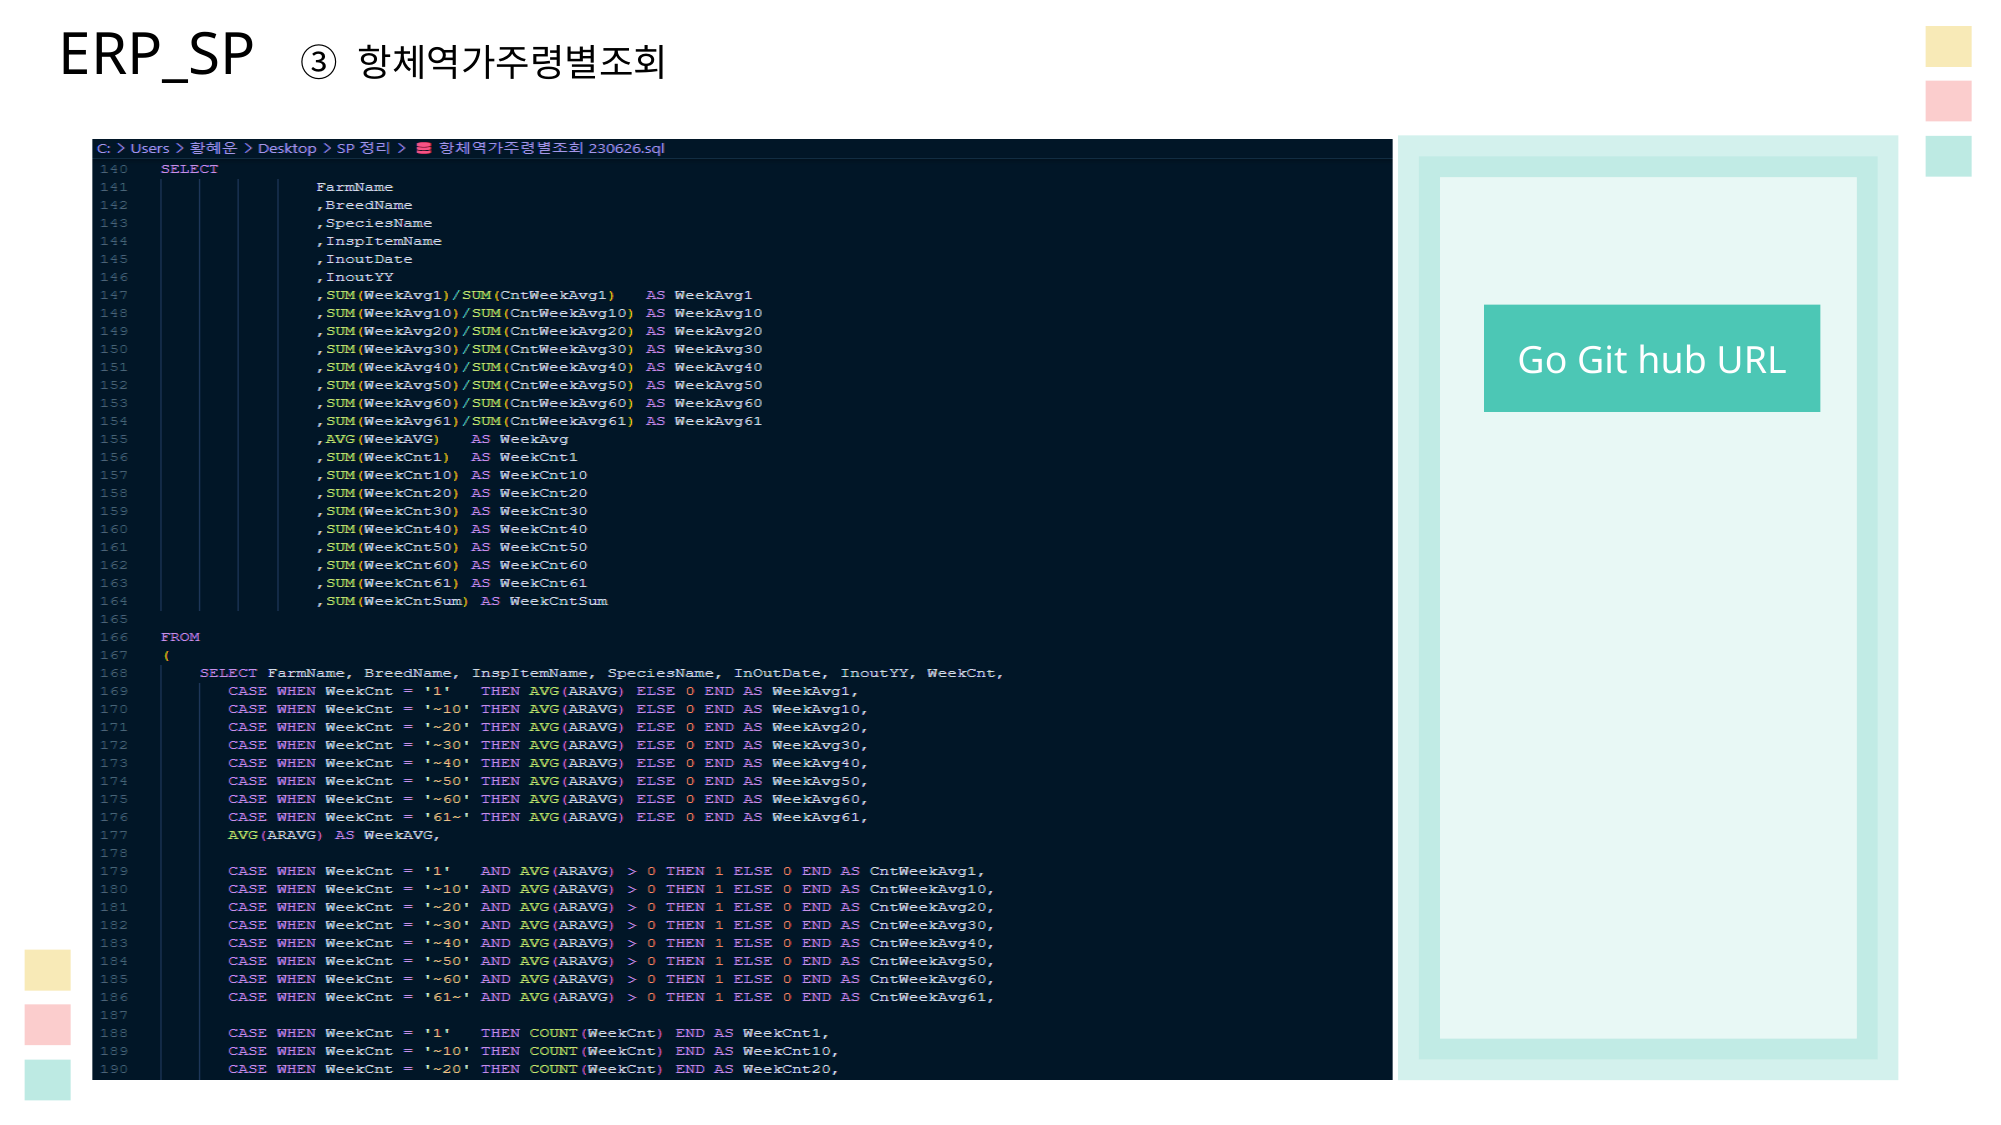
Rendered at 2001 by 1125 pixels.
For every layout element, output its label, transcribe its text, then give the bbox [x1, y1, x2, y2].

text_box [1418, 155, 1879, 1060]
text_box Go Git hub URL [1483, 304, 1822, 413]
text_box [1925, 25, 1973, 68]
text_box [1925, 80, 1973, 123]
text_box [24, 1003, 72, 1046]
text_box [24, 949, 72, 992]
text_box [1925, 135, 1973, 178]
text_box [1440, 120, 1879, 739]
text_box ③ 항체역가주령별조회 [281, 24, 698, 99]
picture [92, 135, 1393, 1080]
text_box [24, 1058, 72, 1101]
text_box ERP_SP [10, 6, 305, 97]
